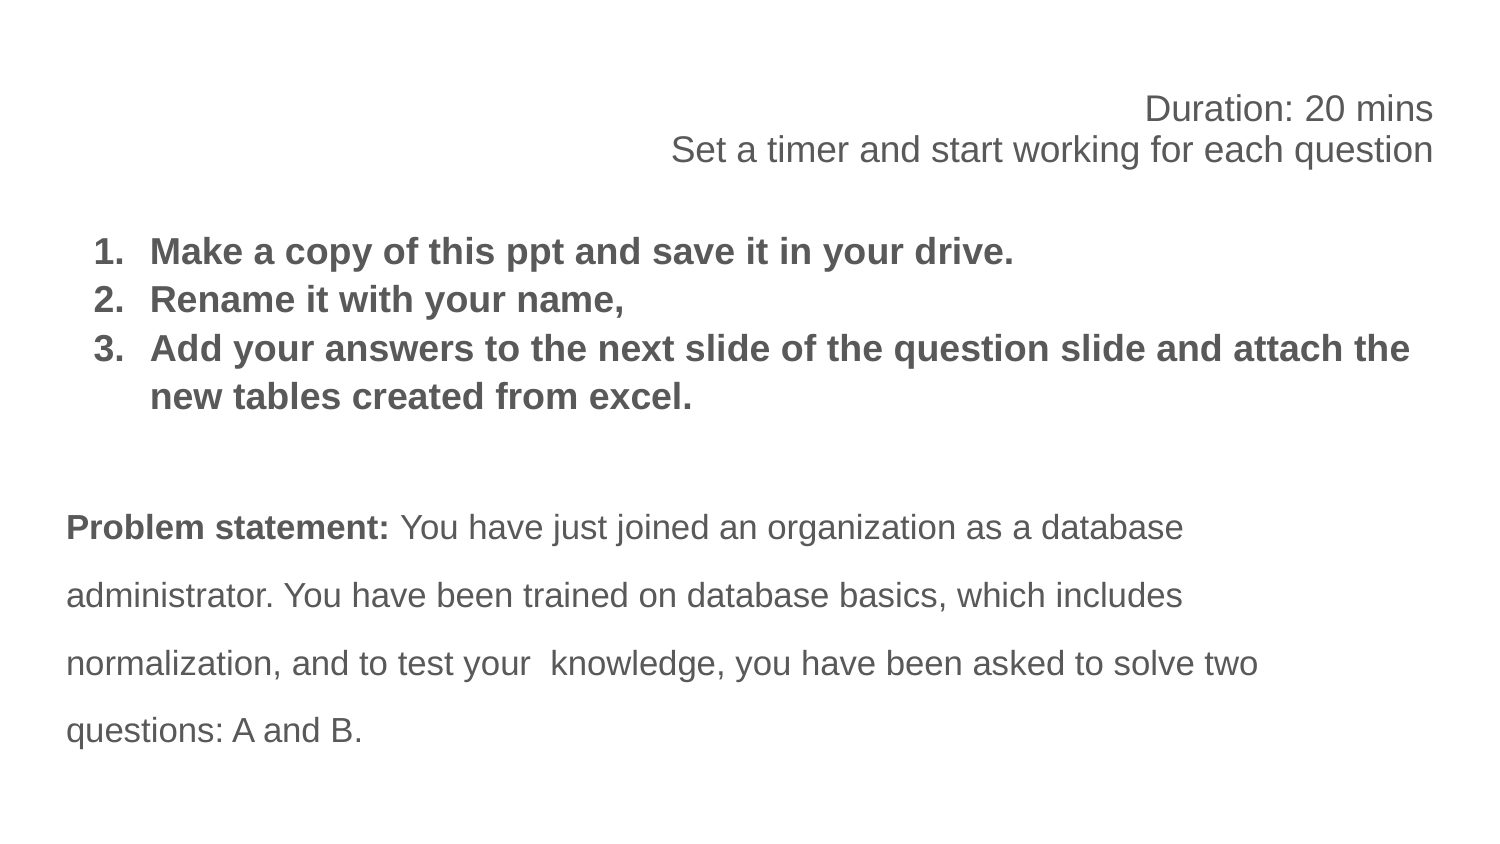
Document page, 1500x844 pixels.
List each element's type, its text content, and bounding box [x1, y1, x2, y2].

title Duration: 20 mins Set a timer and start working for each question [68, 72, 1449, 186]
list Make a copy of this ppt and save it in your drive. Rename it with your name, Add your answers to the next slide of the question slide and attach the new tables created from excel. [59, 209, 1458, 488]
list Problem statement: You have just joined an organization as a database administrator. You have been trained on database basics, which includes normalization, and to test your knowledge, you have been asked to solve two questions: A and B. [51, 487, 1449, 766]
